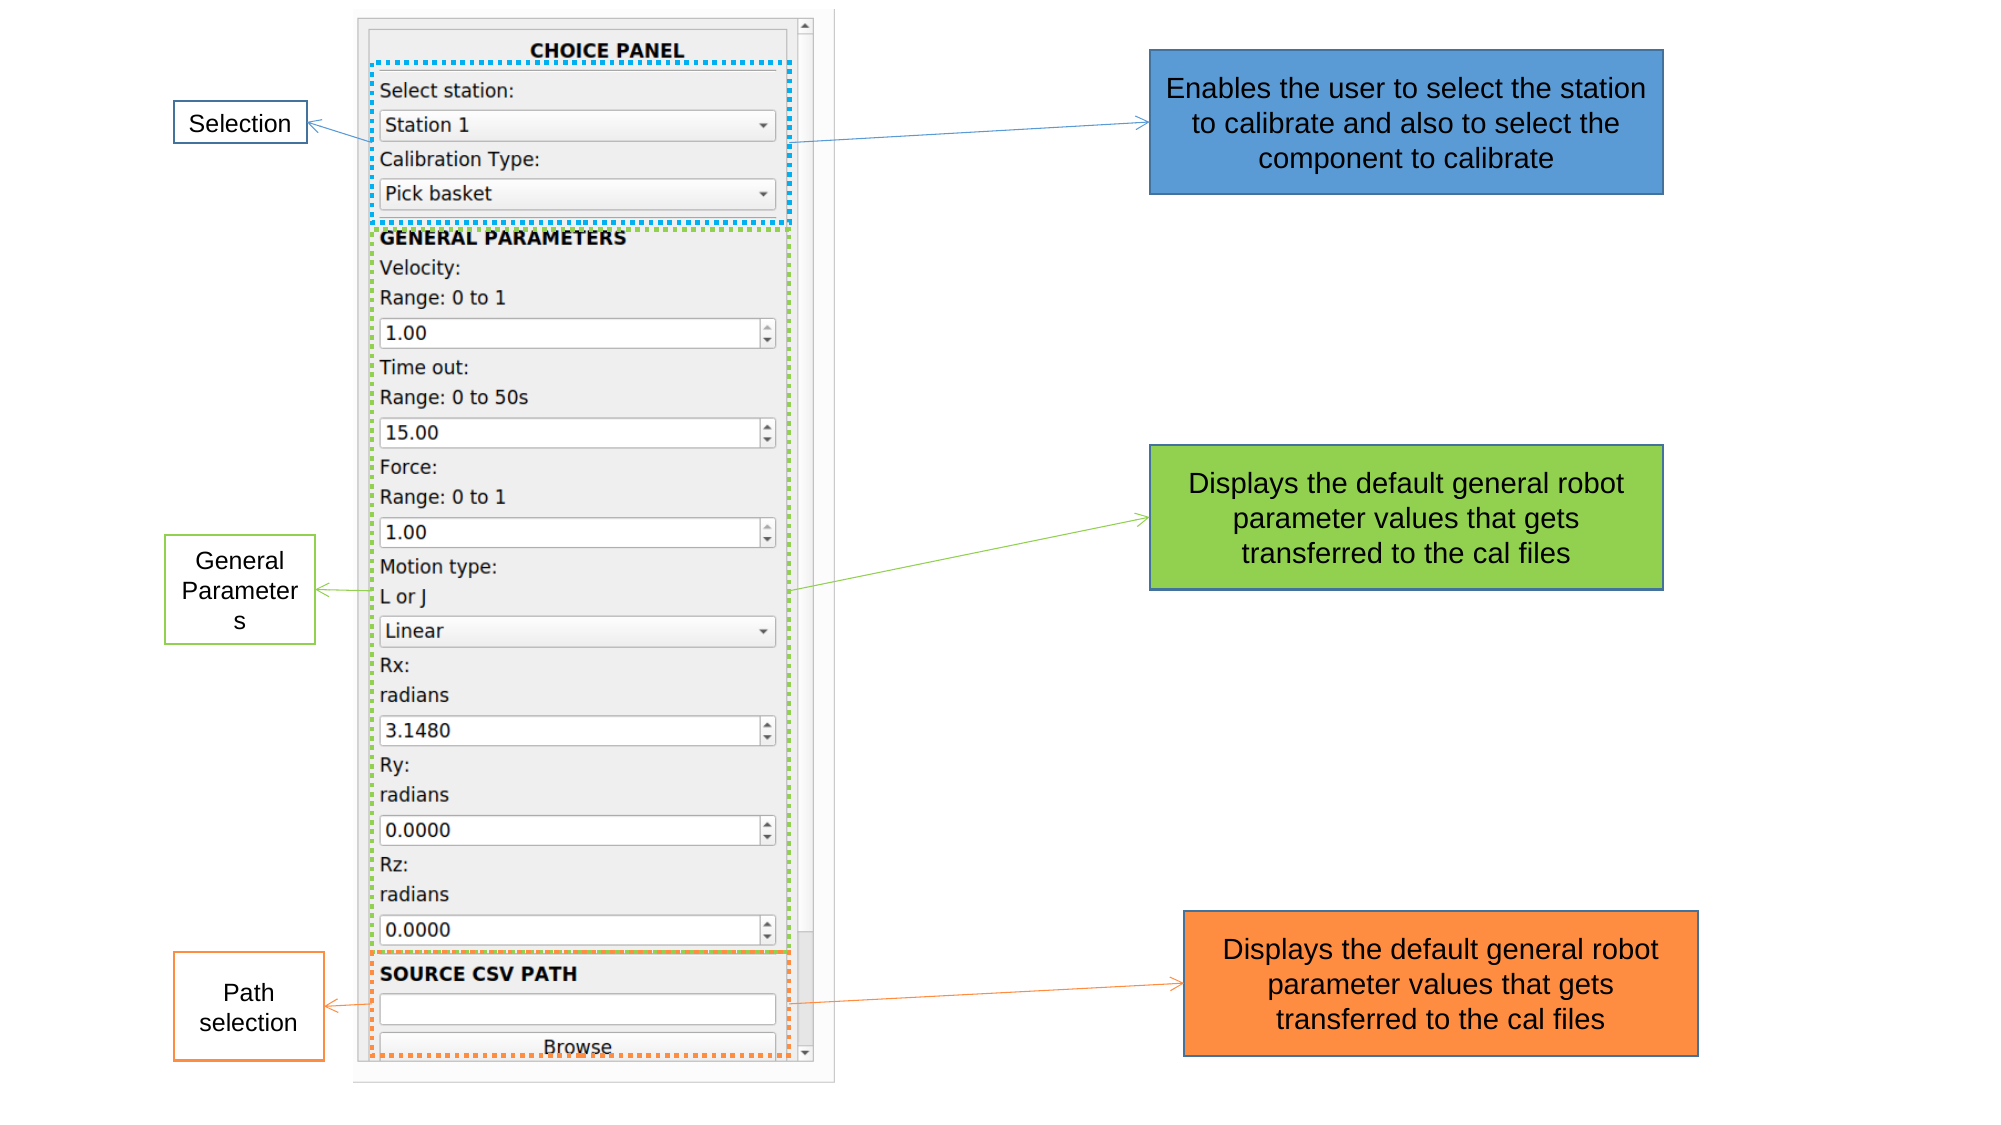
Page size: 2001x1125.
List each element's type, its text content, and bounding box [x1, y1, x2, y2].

text_box Path selection [173, 951, 325, 1062]
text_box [325, 1003, 374, 1007]
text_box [790, 983, 1186, 1004]
text_box General Parameters [164, 534, 316, 645]
text_box Displays the default general robot parameter values that gets transferred to the cal files [1149, 444, 1664, 591]
text_box Enables the user to select the station to calibrate and also to select the component to calibrate [1149, 49, 1664, 195]
text_box Displays the default general robot parameter values that gets transferred to the cal files [1183, 910, 1699, 1057]
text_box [791, 122, 1152, 143]
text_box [790, 517, 1152, 591]
text_box Selection [173, 100, 308, 144]
picture [353, 9, 835, 1085]
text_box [308, 122, 374, 143]
